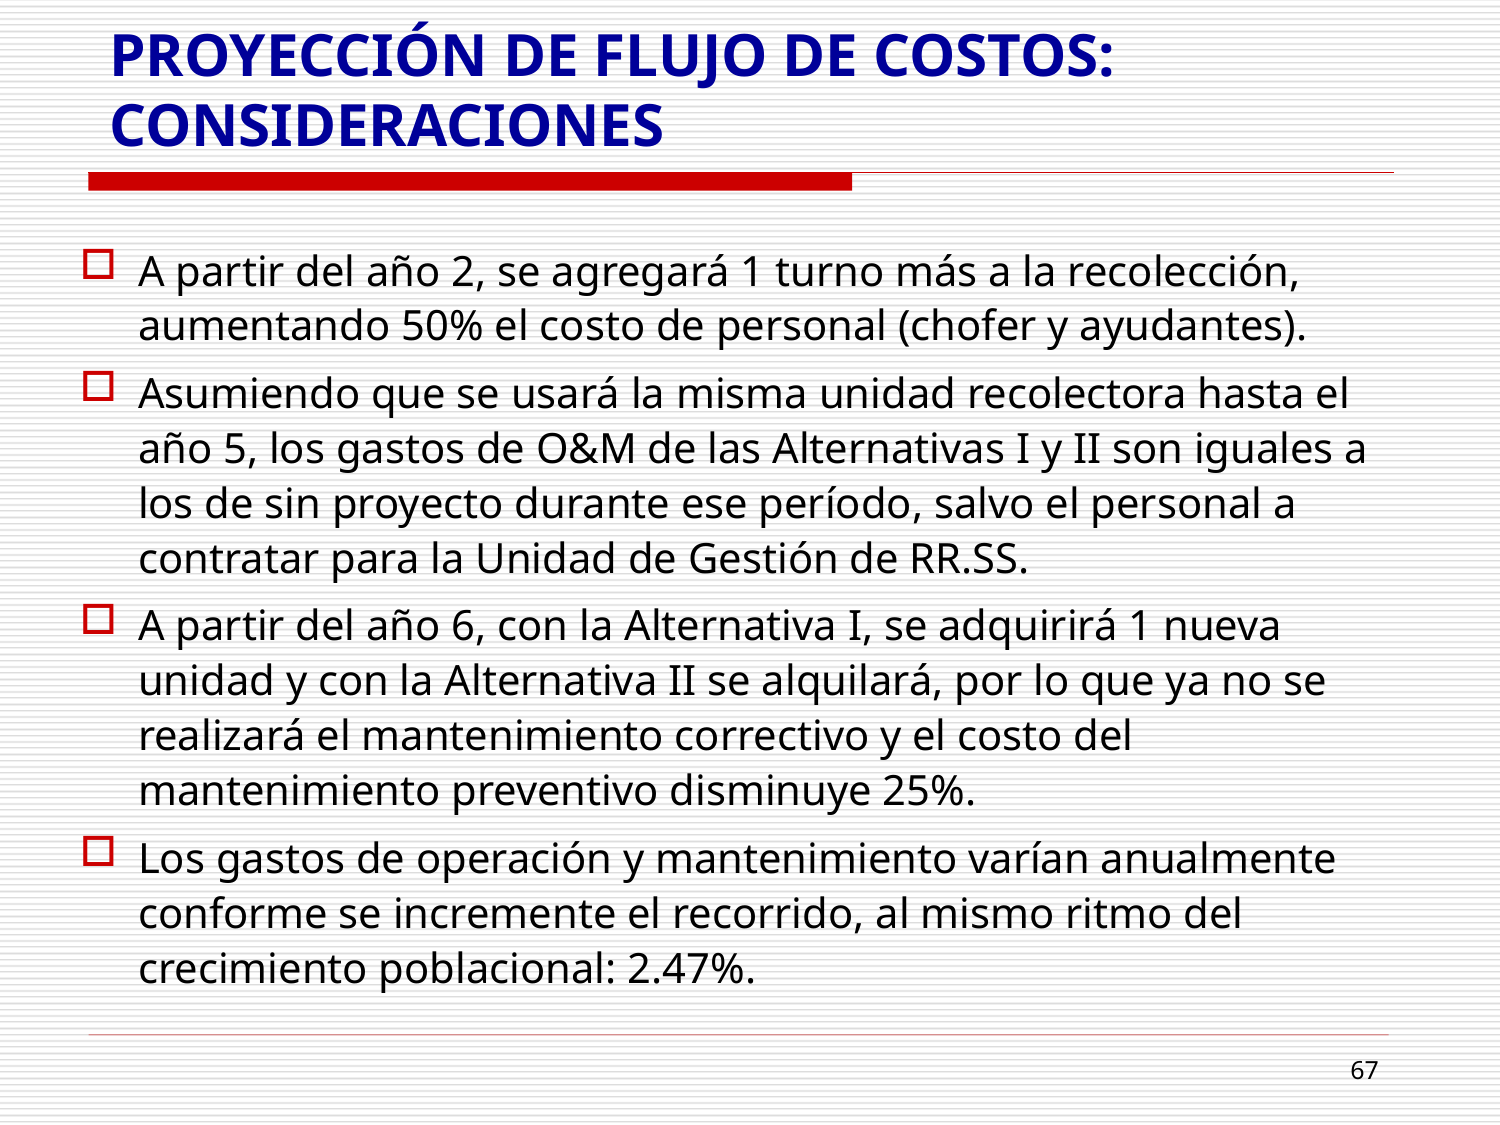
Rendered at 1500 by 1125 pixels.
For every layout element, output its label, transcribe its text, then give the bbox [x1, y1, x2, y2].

picture [0, 0, 1500, 1125]
list A partir del año 2, se agregará 1 turno más a la recolección, aumentando 50% el costo de personal (chofer y ayudantes). Asumiendo que se usará la misma unidad recolectora hasta el año 5, los gastos de O&M de las Alternativas I y II son iguales a los de sin proyecto durante ese período, salvo el personal a contratar para la Unidad de Gestión de RR.SS. A partir del año 6, con la Alternativa I, se adquirirá 1 nueva unidad y con la Alternativa II se alquilará, por lo que ya no se realizará el mantenimiento correctivo y el costo del mantenimiento preventivo disminuye 25%. Los gastos de operación y mantenimiento varían anualmente conforme se incremente el recorrido, al mismo ritmo del crecimiento poblacional: 2.47%. [64, 231, 1436, 1012]
title PROYECCIÓN DE FLUJO DE COSTOS: CONSIDERACIONES [94, 19, 1407, 166]
slide_number 67 [1068, 1046, 1395, 1125]
